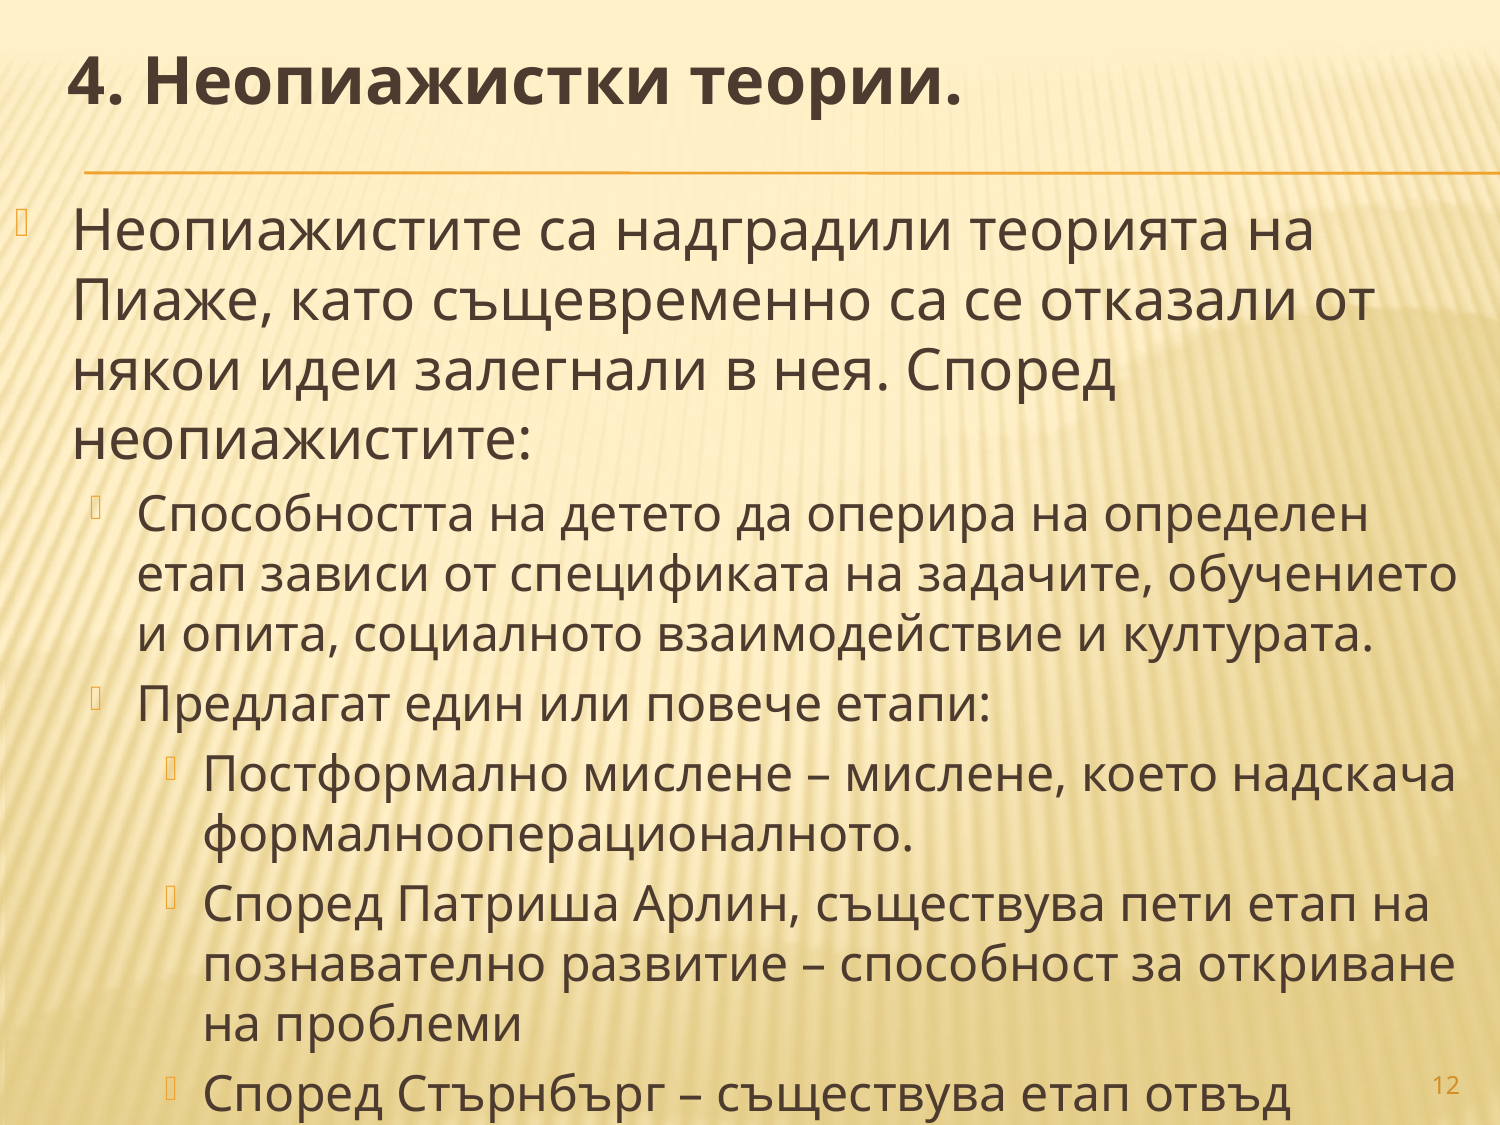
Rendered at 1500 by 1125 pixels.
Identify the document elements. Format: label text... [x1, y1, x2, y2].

text_box Неопиажистите са надградили теорията на Пиаже, като същевременно са се отказали от някои идеи залегнали в нея. Според неопиажистите: Способността на детето да оперира на определен етап зависи от спецификата на задачите, обучението и опита, социалното взаимодействие и културата. Предлагат един или повече етапи: Постформално мислене – мислене, което надскача формалнооперационалното. Според Патриша Арлин, съществува пети етап на познавателно развитие – способност за откриване на проблеми Според Стърнбърг – съществува етап отвъд формалните операции – диалектическо мислене. [0, 184, 1500, 1125]
text_box 4. Неопиажистки теории. [53, 30, 1459, 161]
